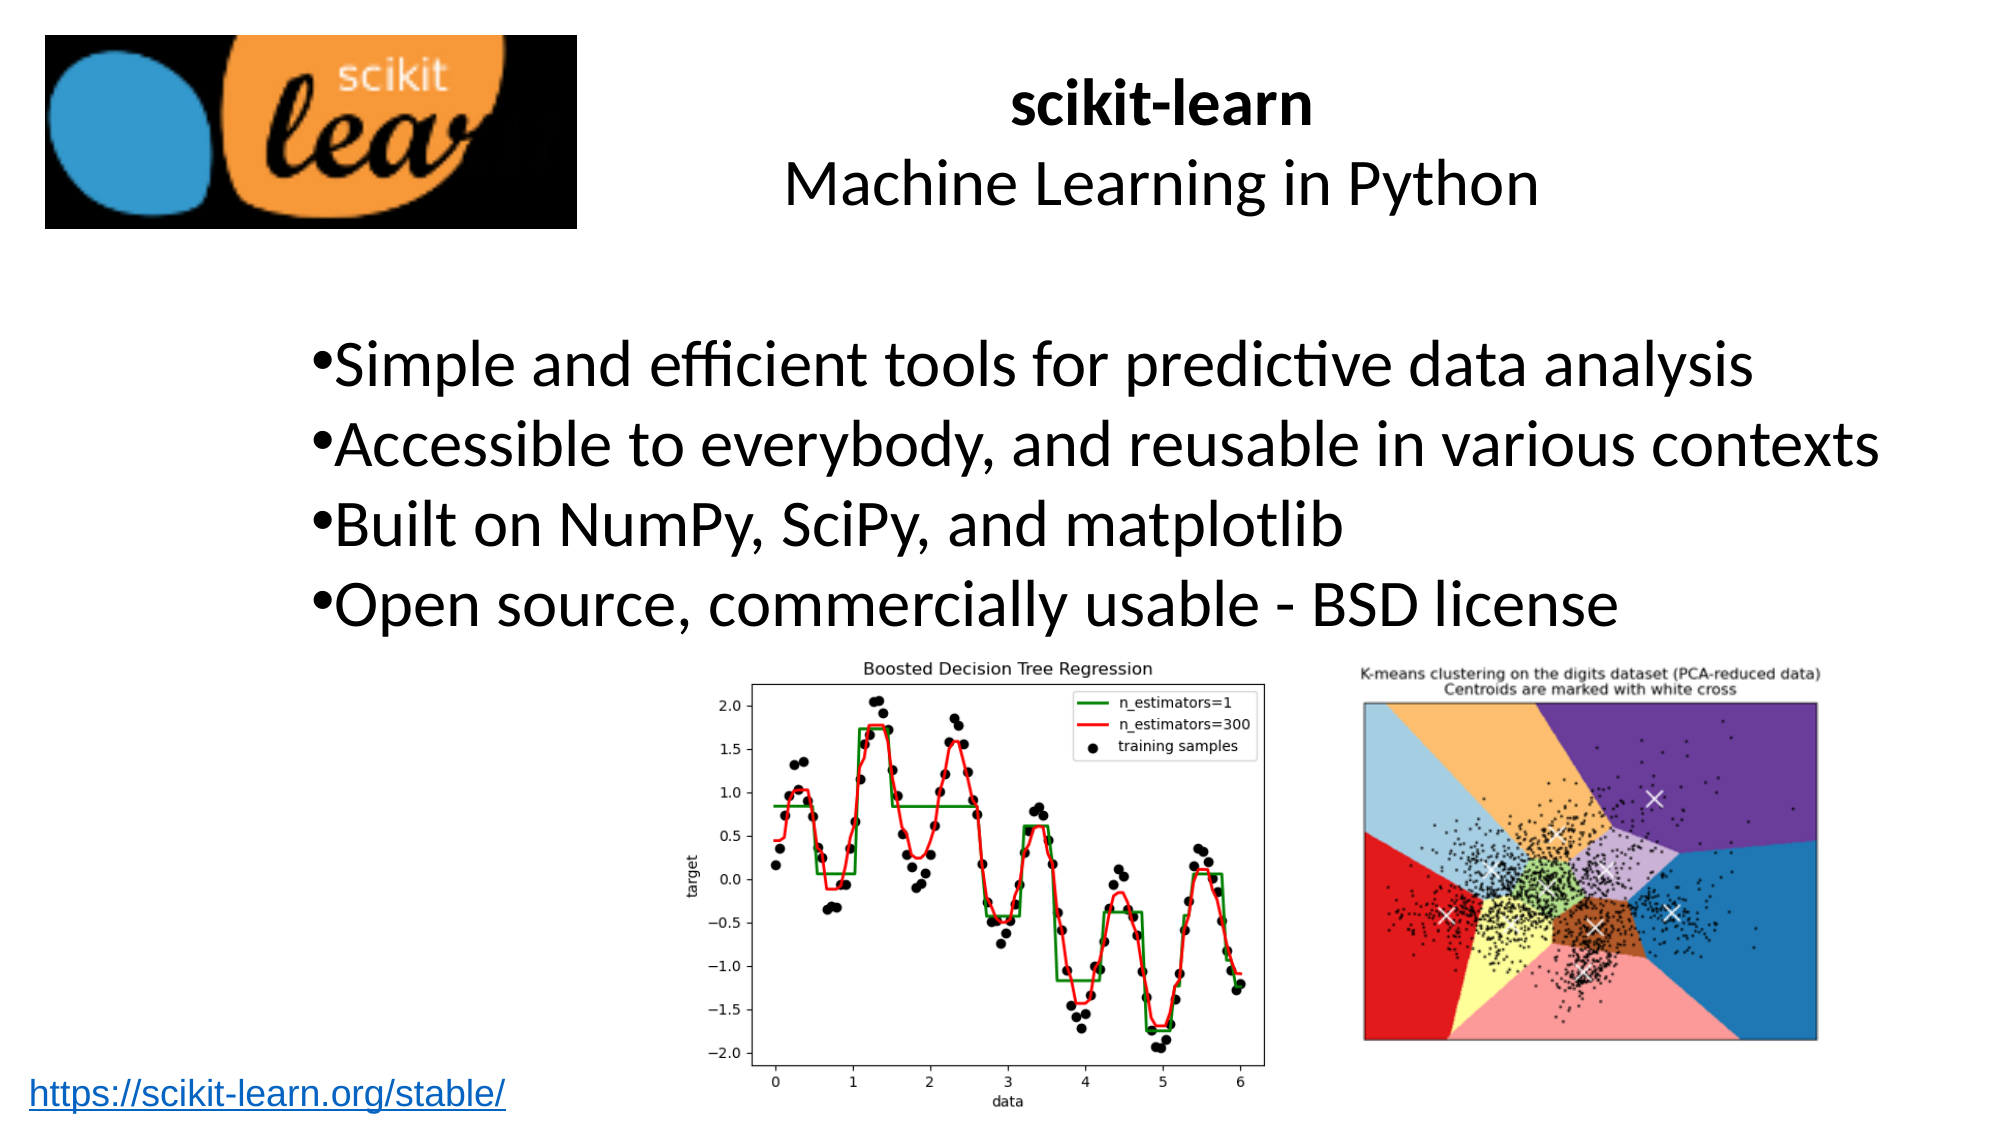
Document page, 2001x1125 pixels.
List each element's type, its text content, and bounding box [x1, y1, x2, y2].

text_box scikit-learn Machine Learning in Python [662, 51, 1662, 227]
text_box Simple and efficient tools for predictive data analysis Accessible to everybody, and reusable in various contexts Built on NumPy, SciPy, and matplotlib Open source, commercially usable - BSD license [296, 312, 1999, 647]
picture [669, 624, 1897, 1120]
picture [45, 35, 578, 229]
text_box https://scikit-learn.org/stable/ [13, 1059, 546, 1122]
